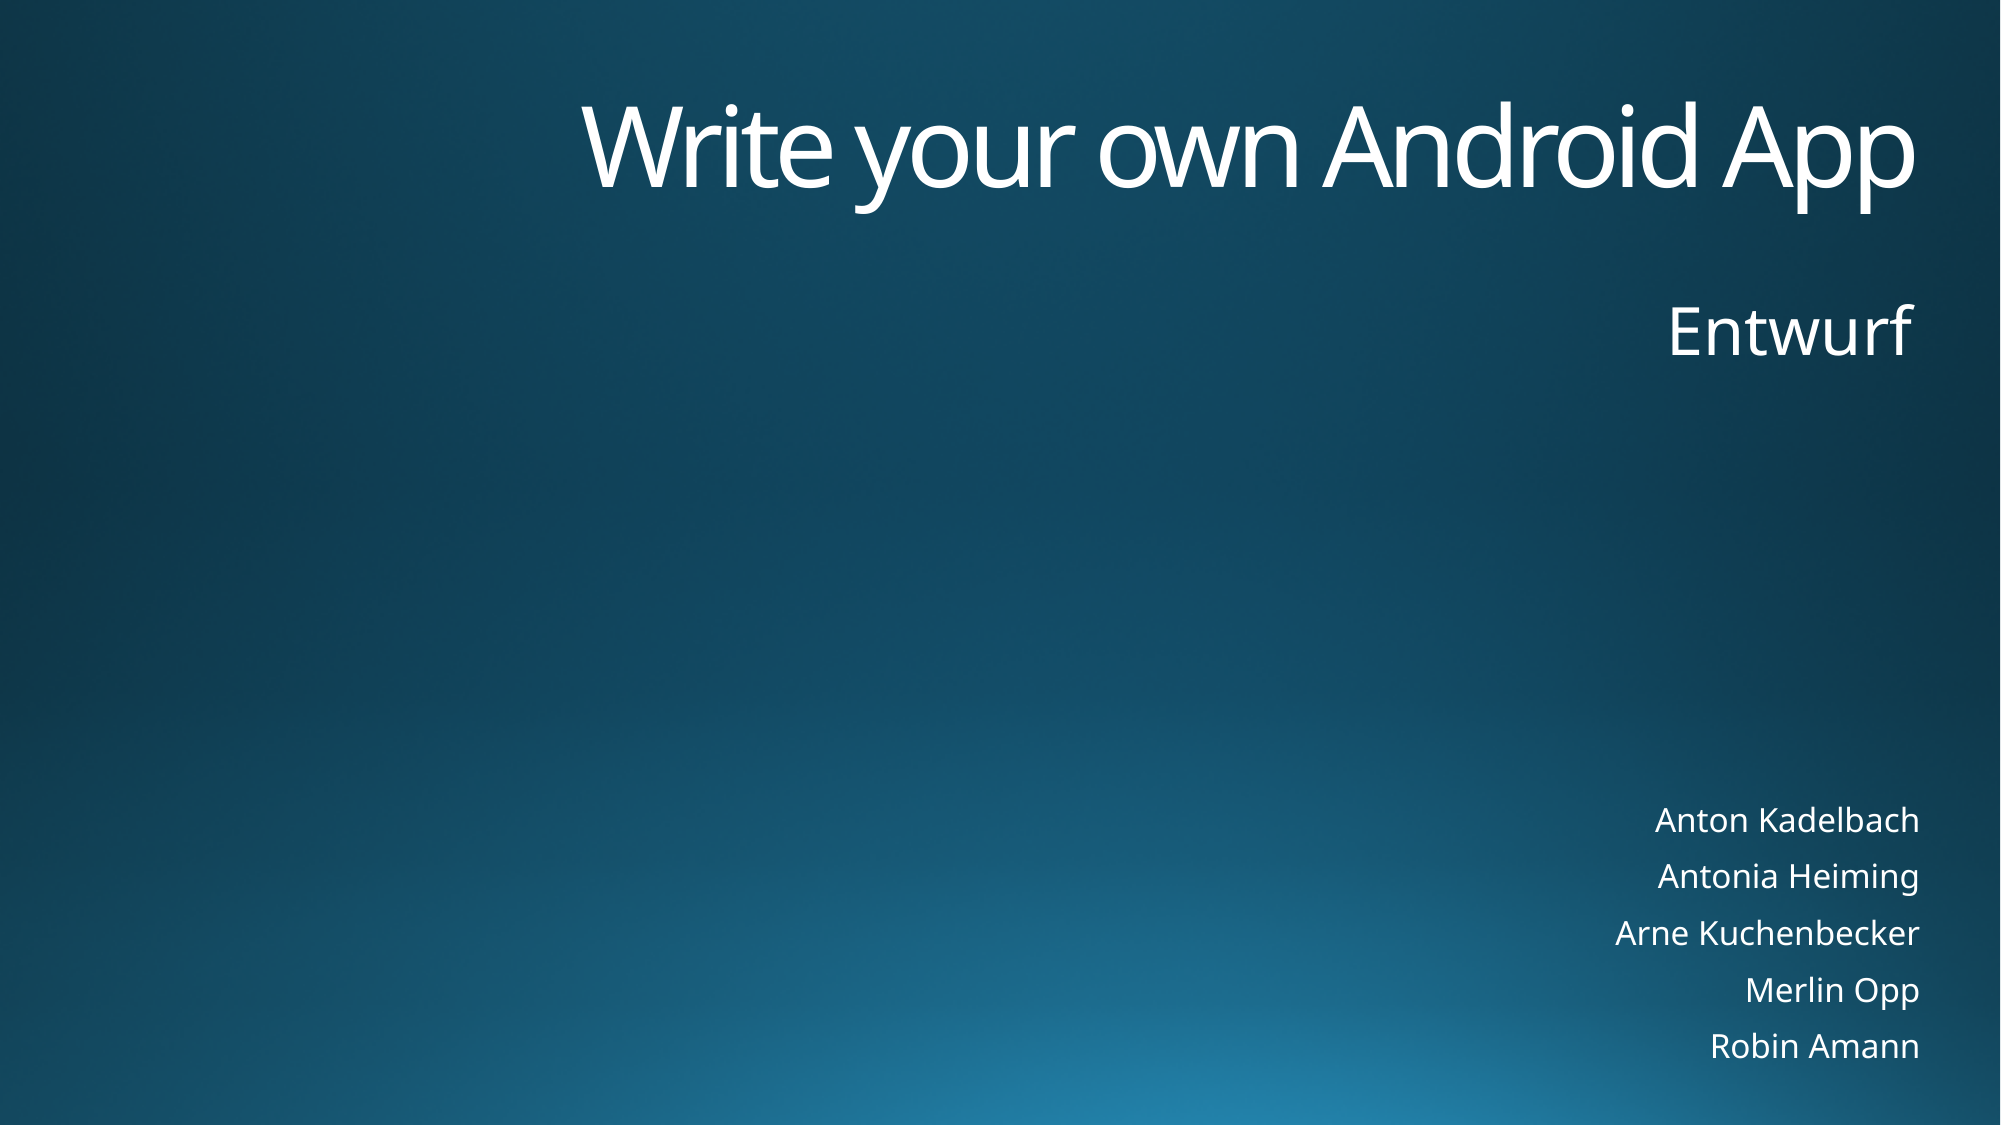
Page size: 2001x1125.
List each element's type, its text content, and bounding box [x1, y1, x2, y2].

picture [0, 0, 2001, 1125]
title Write your own Android App [435, 83, 1936, 353]
text_box Entwurf [1651, 281, 1928, 376]
subtitle Anton Kadelbach Antonia Heiming Arne Kuchenbecker Merlin Opp Robin Amann [1166, 650, 1936, 1074]
